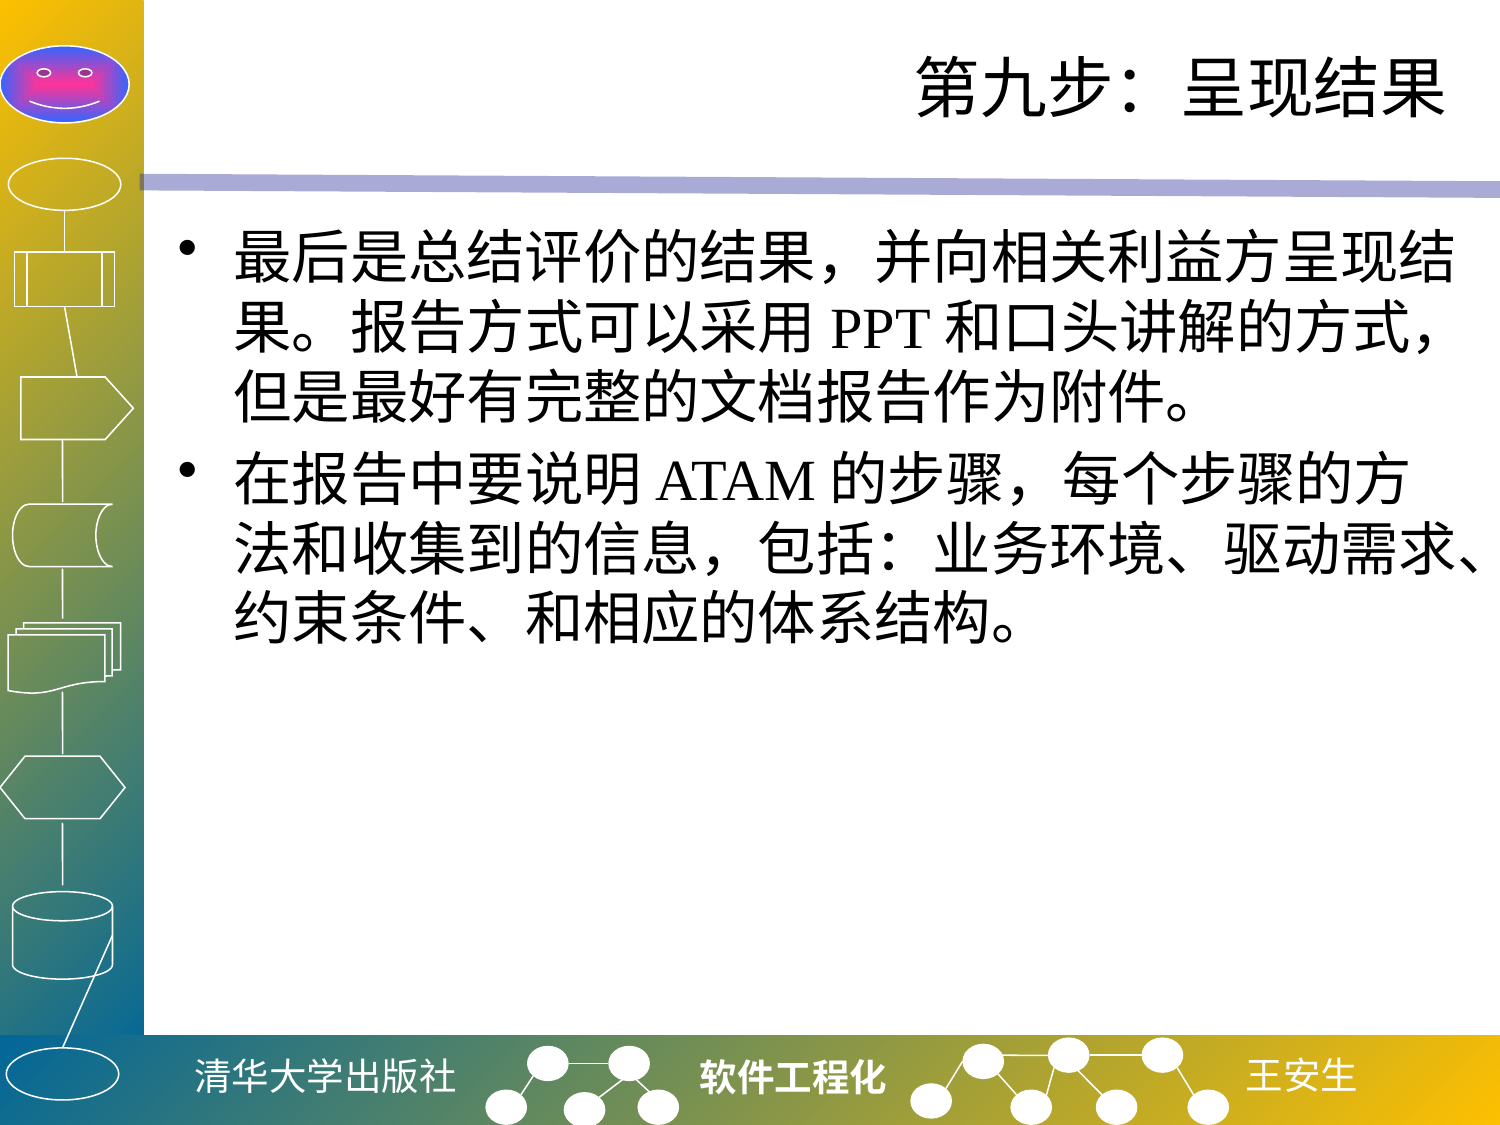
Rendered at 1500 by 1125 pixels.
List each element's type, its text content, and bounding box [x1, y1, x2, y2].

list 最后是总结评价的结果，并向相关利益方呈现结果。报告方式可以采用PPT和口头讲解的方式，但是最好有完整的文档报告作为附件。 在报告中要说明ATAM的步骤，每个步骤的方法和收集到的信息，包括：业务环境、驱动需求、约束条件、和相应的体系结构。 [162, 212, 1476, 1017]
title 第九步：呈现结果 [187, 24, 1463, 147]
